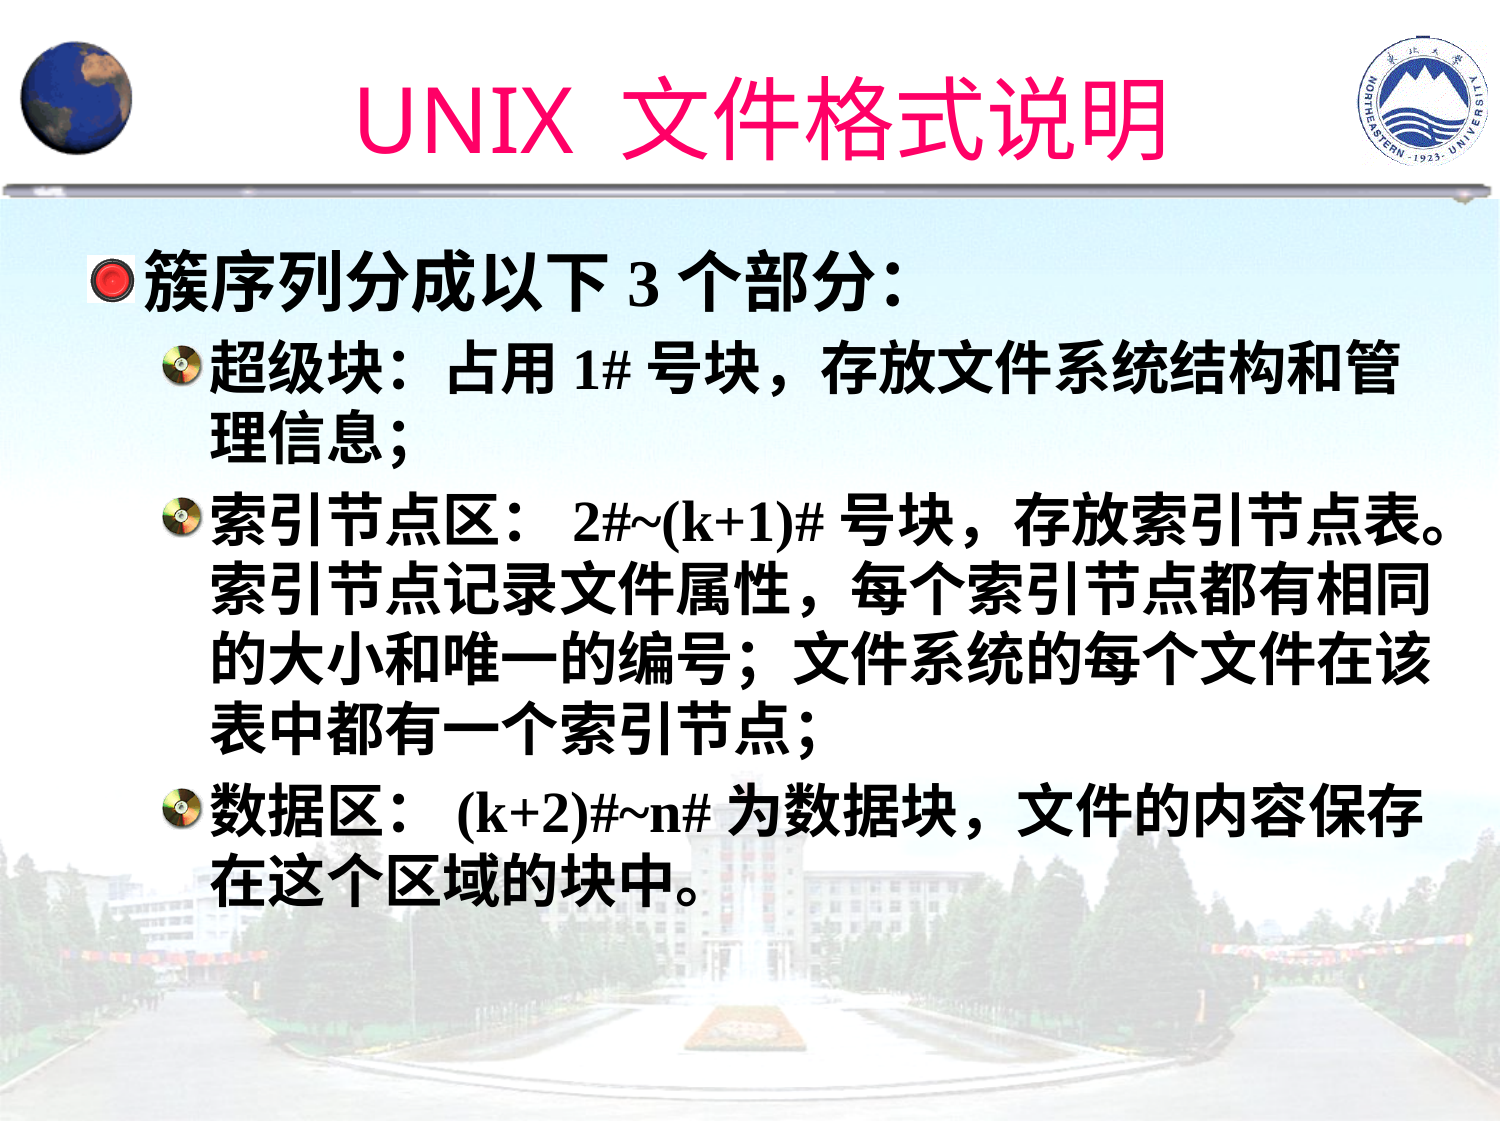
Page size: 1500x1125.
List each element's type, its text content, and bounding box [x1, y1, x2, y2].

picture [0, 172, 1500, 211]
picture [162, 497, 204, 538]
title UNIX 文件格式说明 [123, 54, 1400, 180]
picture [0, 37, 138, 161]
picture [162, 788, 204, 830]
picture [162, 345, 204, 387]
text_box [0, 211, 1500, 1121]
picture [1352, 33, 1490, 171]
picture [87, 255, 135, 303]
list 簇序列分成以下3个部分： 超级块：占用1#号块，存放文件系统结构和管理信息； 索引节点区：2#~(k+1)#号块，存放索引节点表。索引节点记录文件属性，每个索引节点都有相同的大小和唯一的编号；文件系统的每个文件在该表中都有一个索引节点； 数据区：(k+2)#~n#为数据块，文件的内容保存在这个区域的块中。 [72, 231, 1469, 1098]
